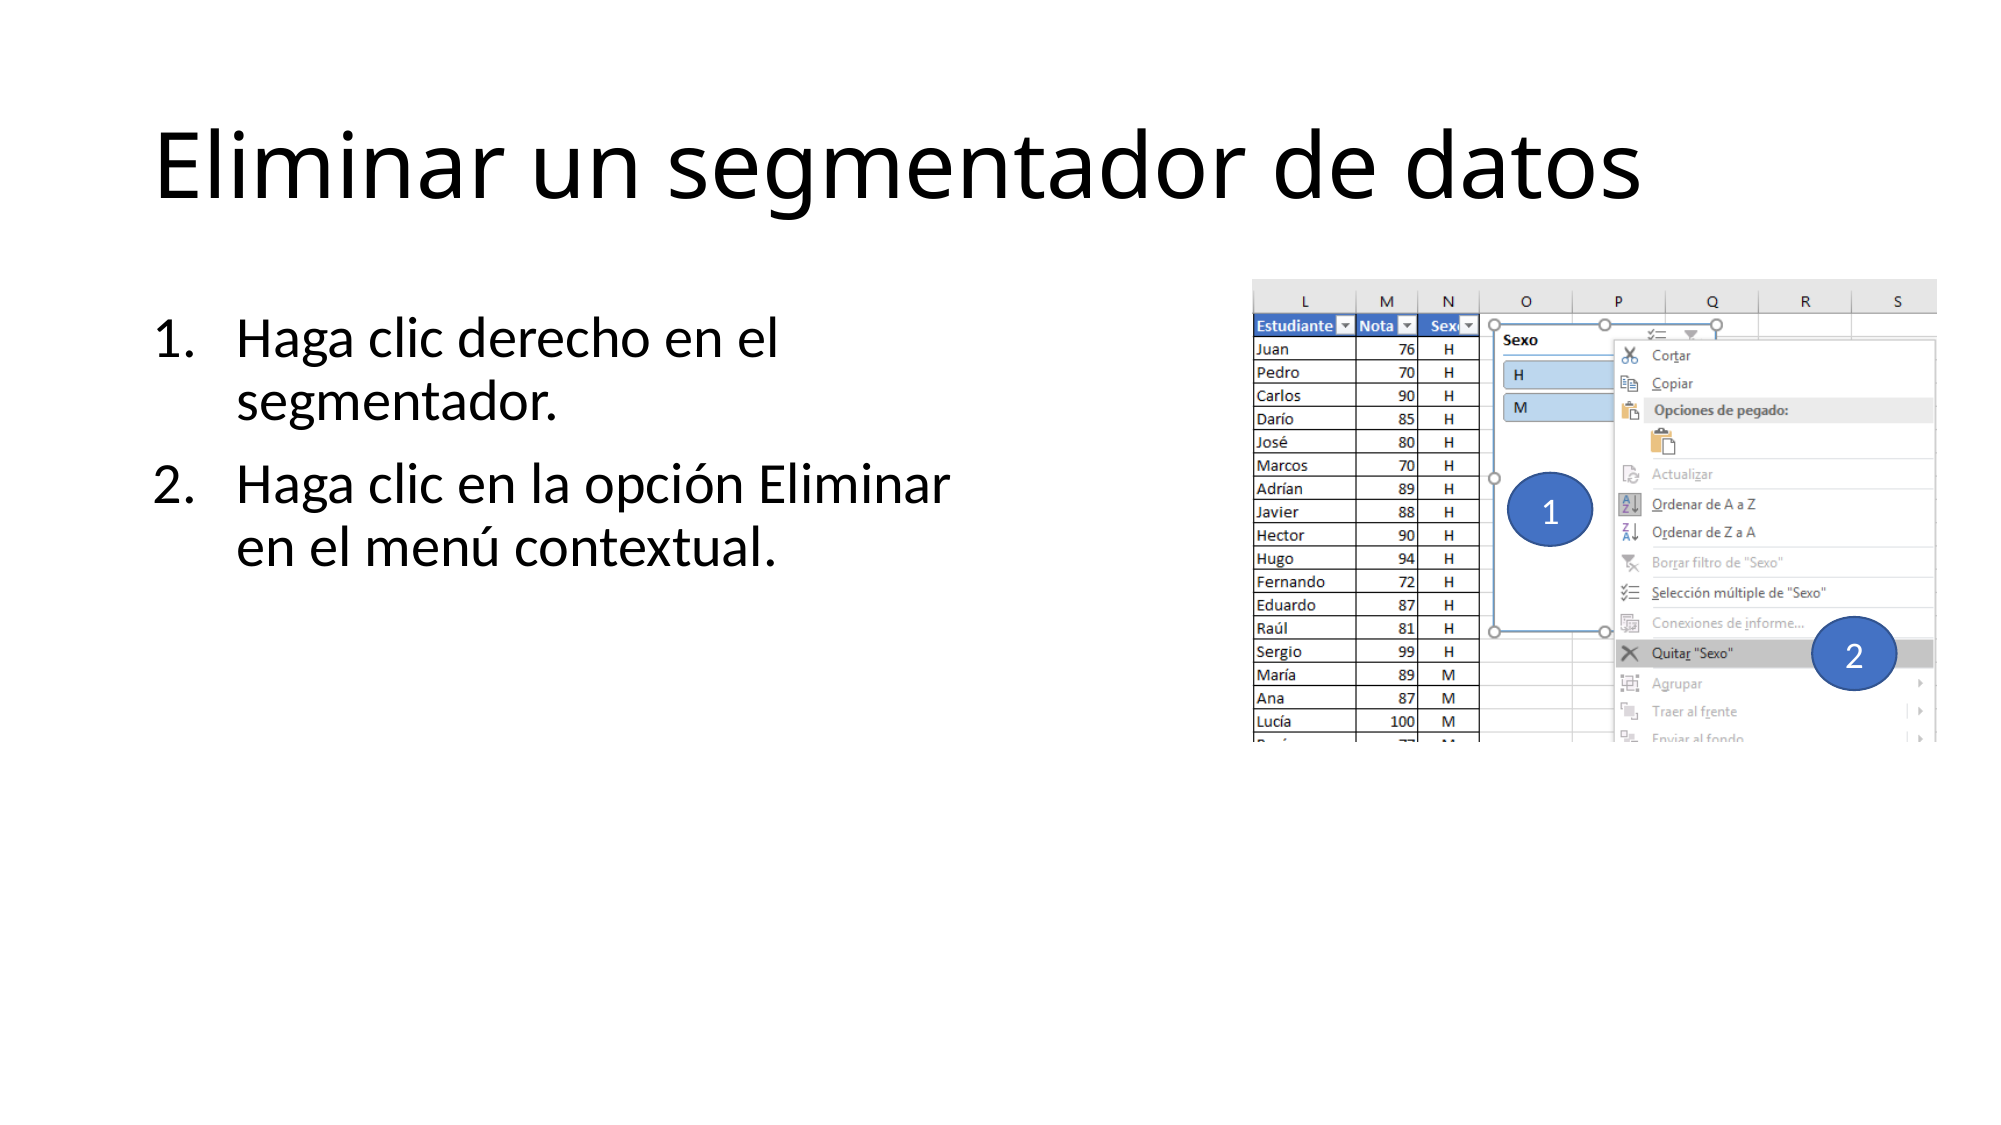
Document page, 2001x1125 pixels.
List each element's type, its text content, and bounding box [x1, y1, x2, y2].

list Haga clic derecho en el segmentador. Haga clic en la opción Eliminar en el menú contextual. [137, 299, 988, 1014]
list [1252, 279, 1937, 742]
title Eliminar un segmentador de datos [137, 59, 1863, 278]
